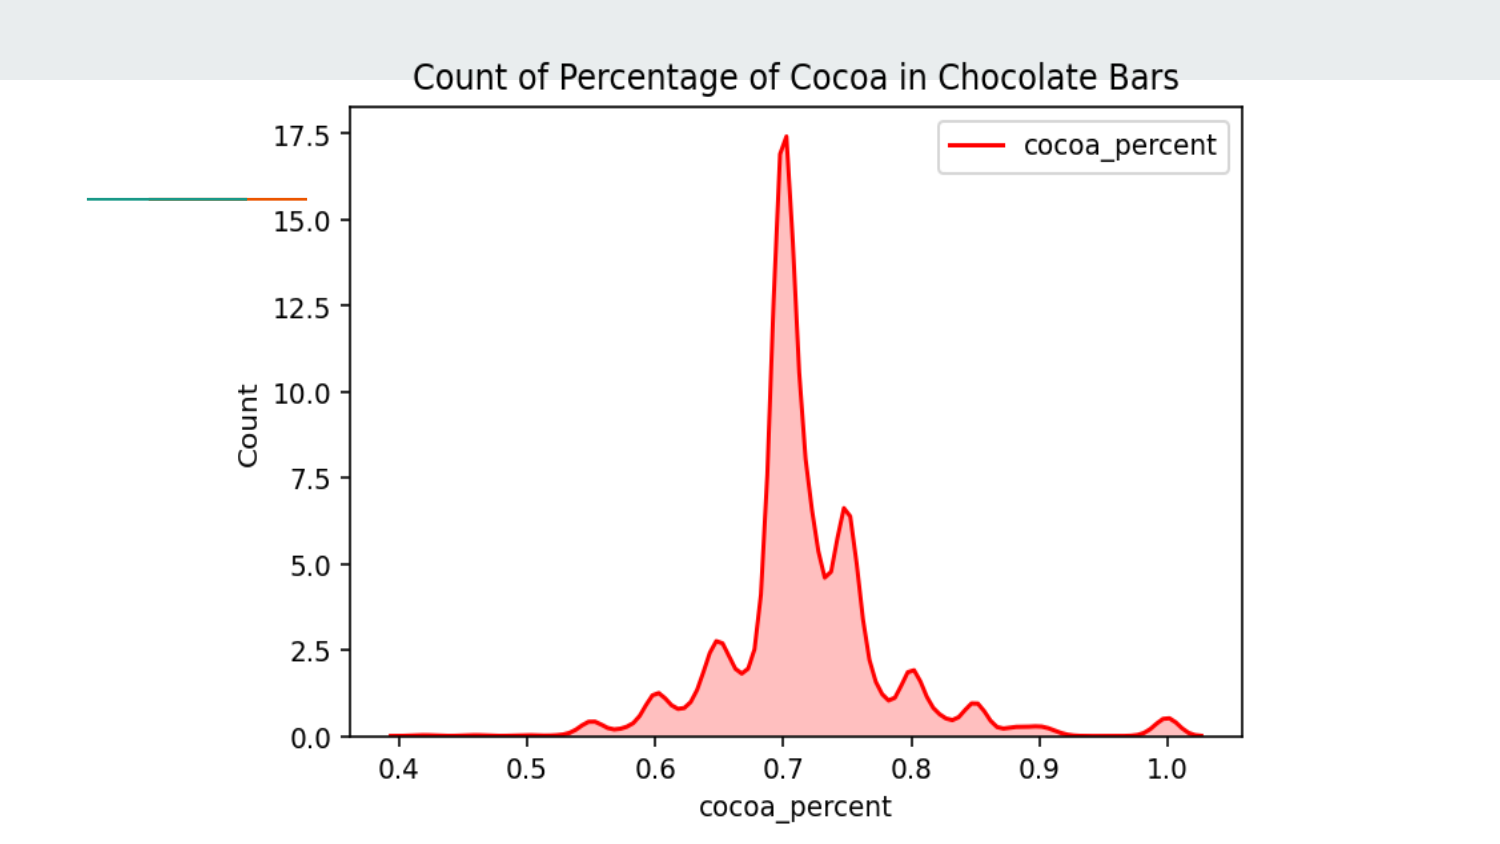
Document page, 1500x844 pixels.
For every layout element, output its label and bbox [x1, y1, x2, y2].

title [51, 31, 1449, 126]
picture [217, 42, 1261, 844]
